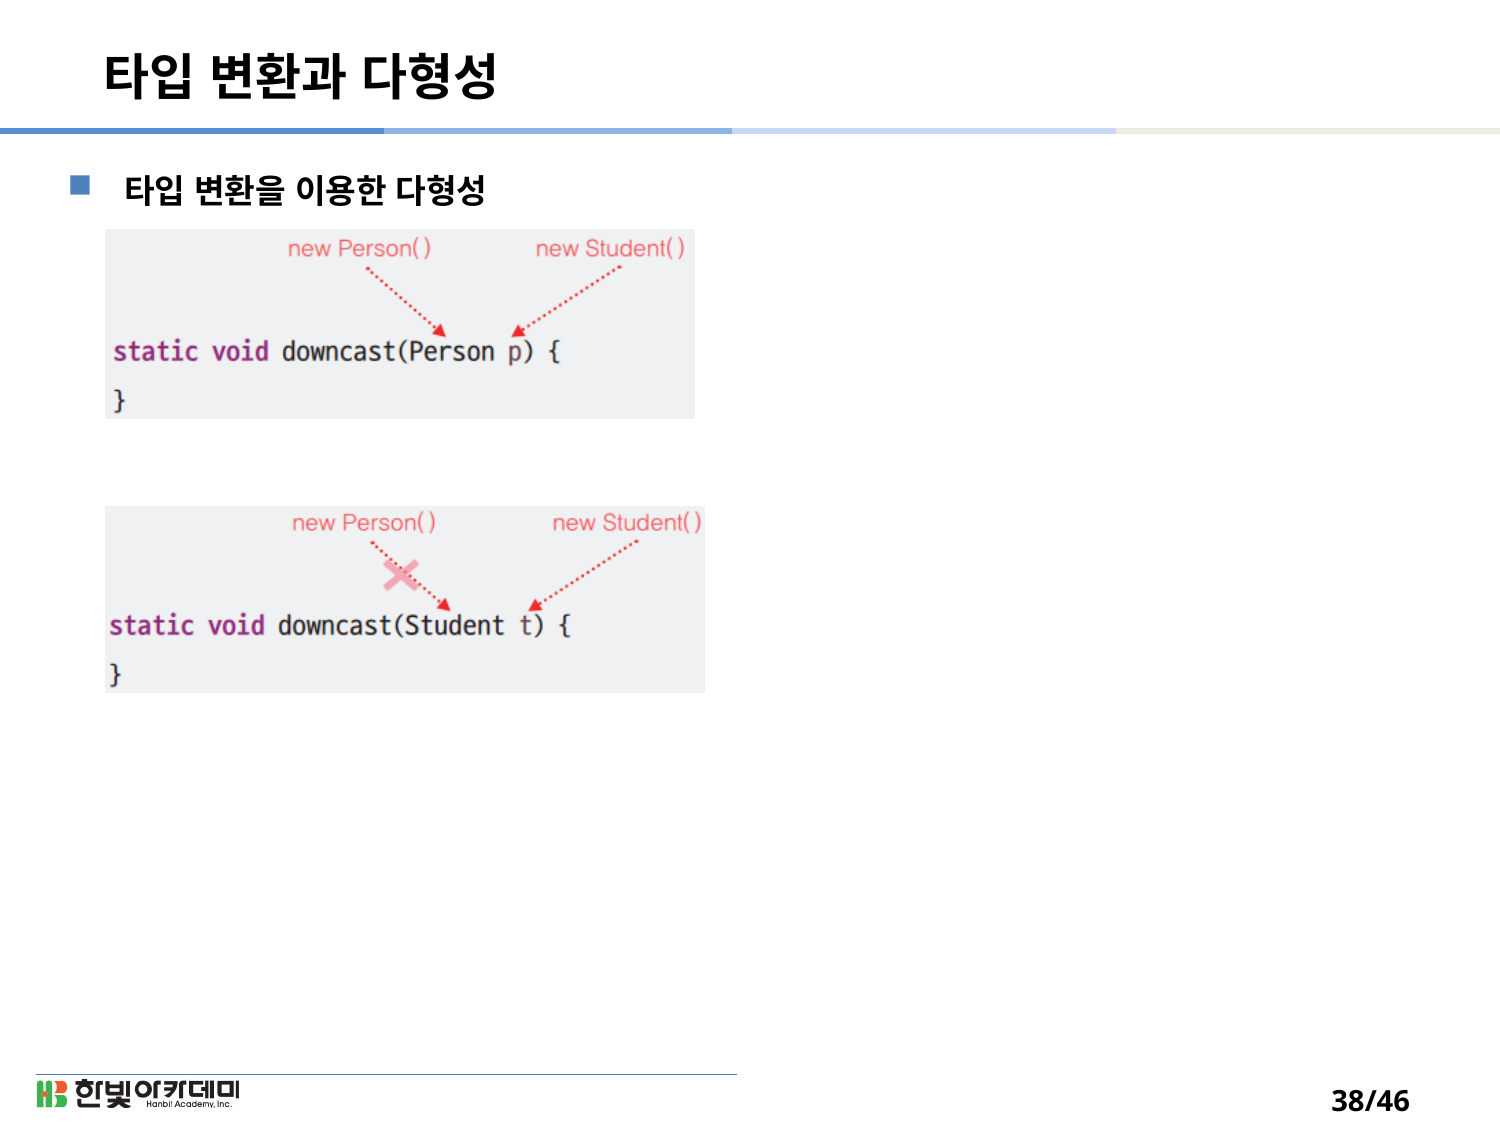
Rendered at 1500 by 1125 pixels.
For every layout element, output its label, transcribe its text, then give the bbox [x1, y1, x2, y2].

picture [105, 505, 705, 693]
list 타입 변환을 이용한 다형성 [52, 142, 1436, 1083]
picture [105, 229, 696, 419]
picture [36, 1079, 239, 1108]
title 타입 변환과 다형성 [88, 30, 1330, 121]
